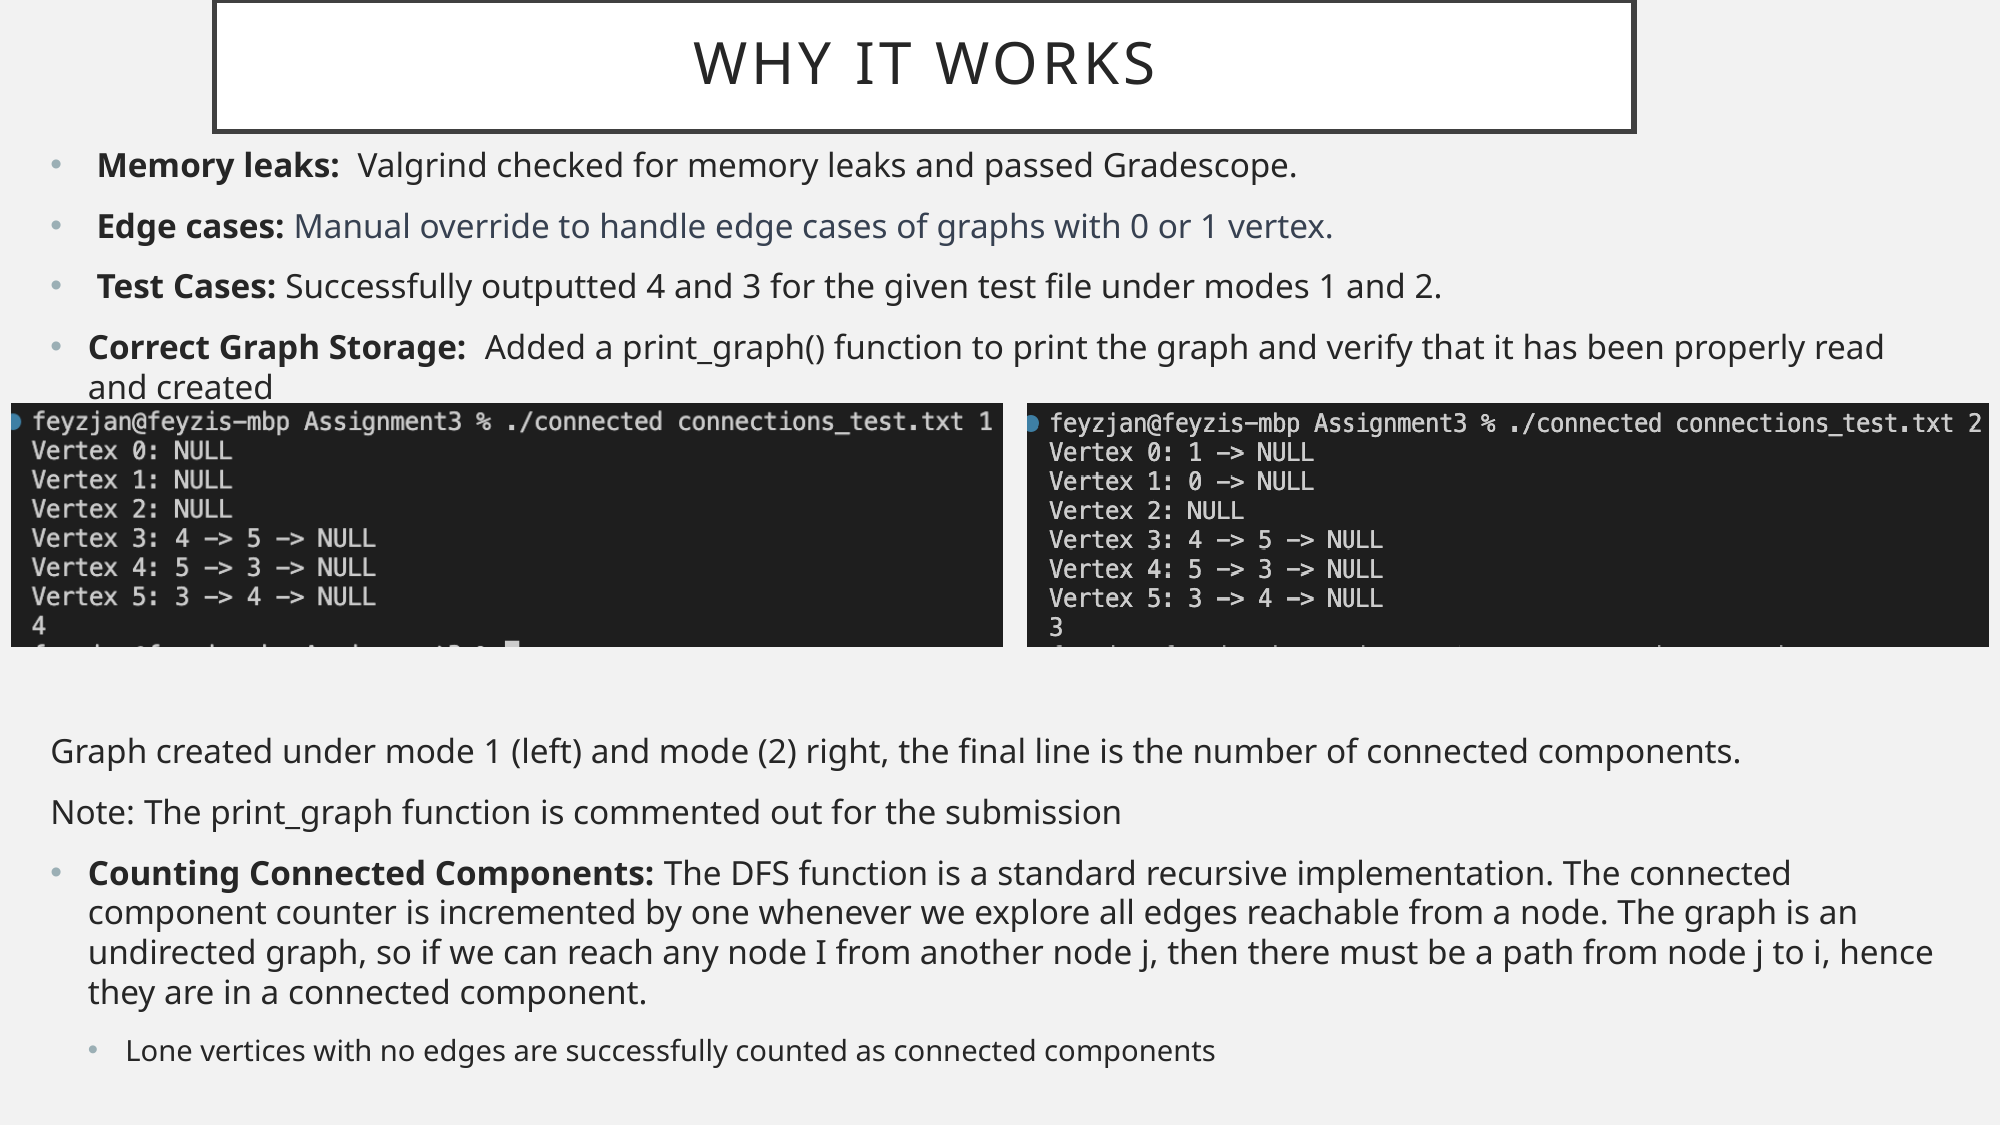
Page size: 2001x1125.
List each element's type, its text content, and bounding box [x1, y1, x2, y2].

picture [11, 403, 1003, 647]
title Why IT WORKS [212, 0, 1637, 134]
list Memory leaks: Valgrind checked for memory leaks and passed Gradescope. Edge cases: Manual override to handle edge cases of graphs with 0 or 1 vertex. Test Cases: Successfully outputted 4 and 3 for the given test file under modes 1 and 2. Correct Graph Storage: Added a print_graph() function to print the graph and verify that it has been properly read and created Graph created under mode 1 (left) and mode (2) right, the final line is the number of connected components. Note: The print_graph function is commented out for the submission Counting Connected Components: The DFS function is a standard recursive implementation. The connected component counter is incremented by one whenever we explore all edges reachable from a node. The graph is an undirected graph, so if we can reach any node I from another node j, then there must be a path from node j to i, hence they are in a connected component. Lone vertices with no edges are successfully counted as connected components [35, 136, 1971, 1089]
picture [1027, 403, 1989, 647]
